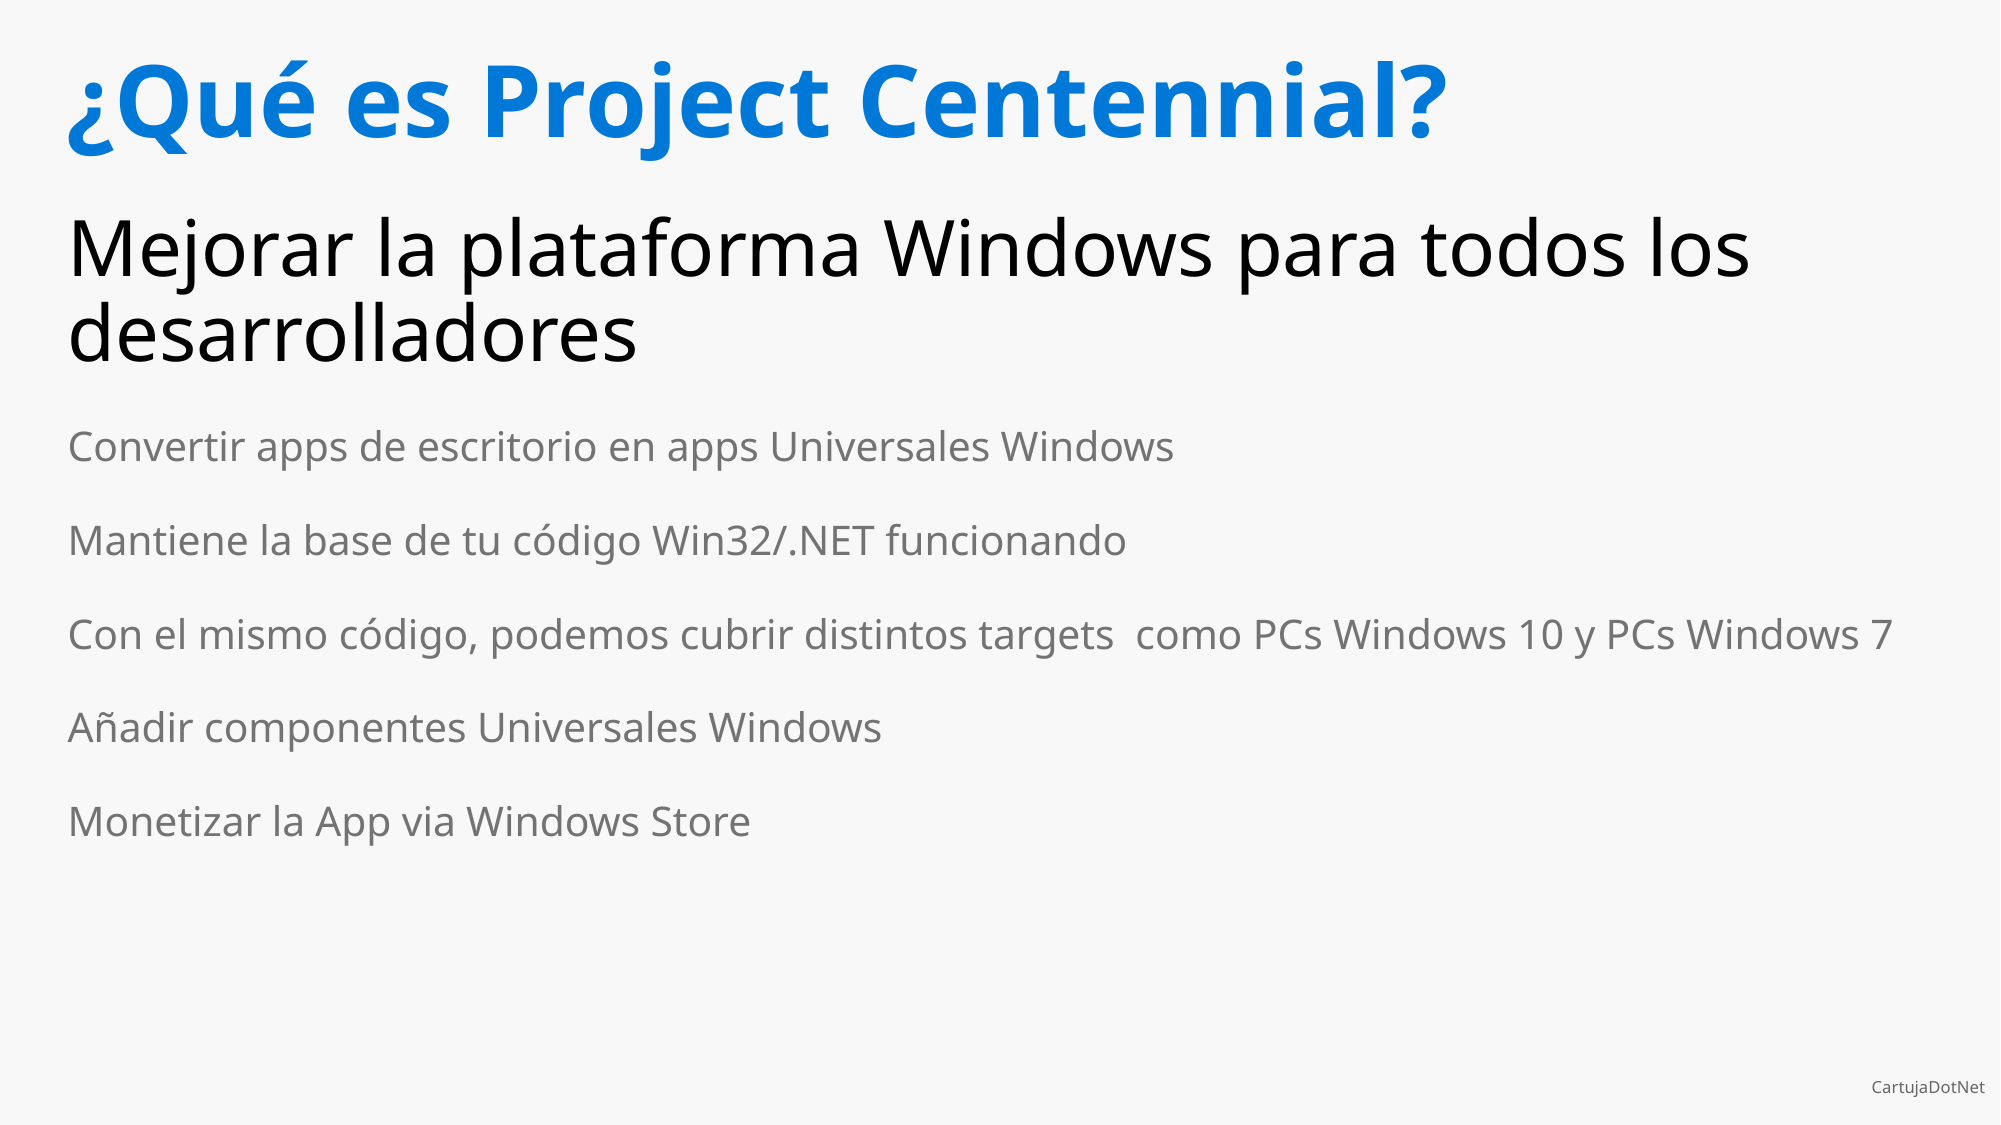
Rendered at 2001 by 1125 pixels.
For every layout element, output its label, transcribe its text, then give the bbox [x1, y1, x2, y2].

title ¿Qué es Project Centennial? [44, 33, 1956, 195]
list Mejorar la plataforma Windows para todos los desarrolladores Convertir apps de escritorio en apps Universales Windows Mantiene la base de tu código Win32/.NET funcionando Con el mismo código, podemos cubrir distintos targets como PCs Windows 10 y PCs Windows 7 Añadir componentes Universales Windows Monetizar la App via Windows Store [44, 195, 1956, 863]
